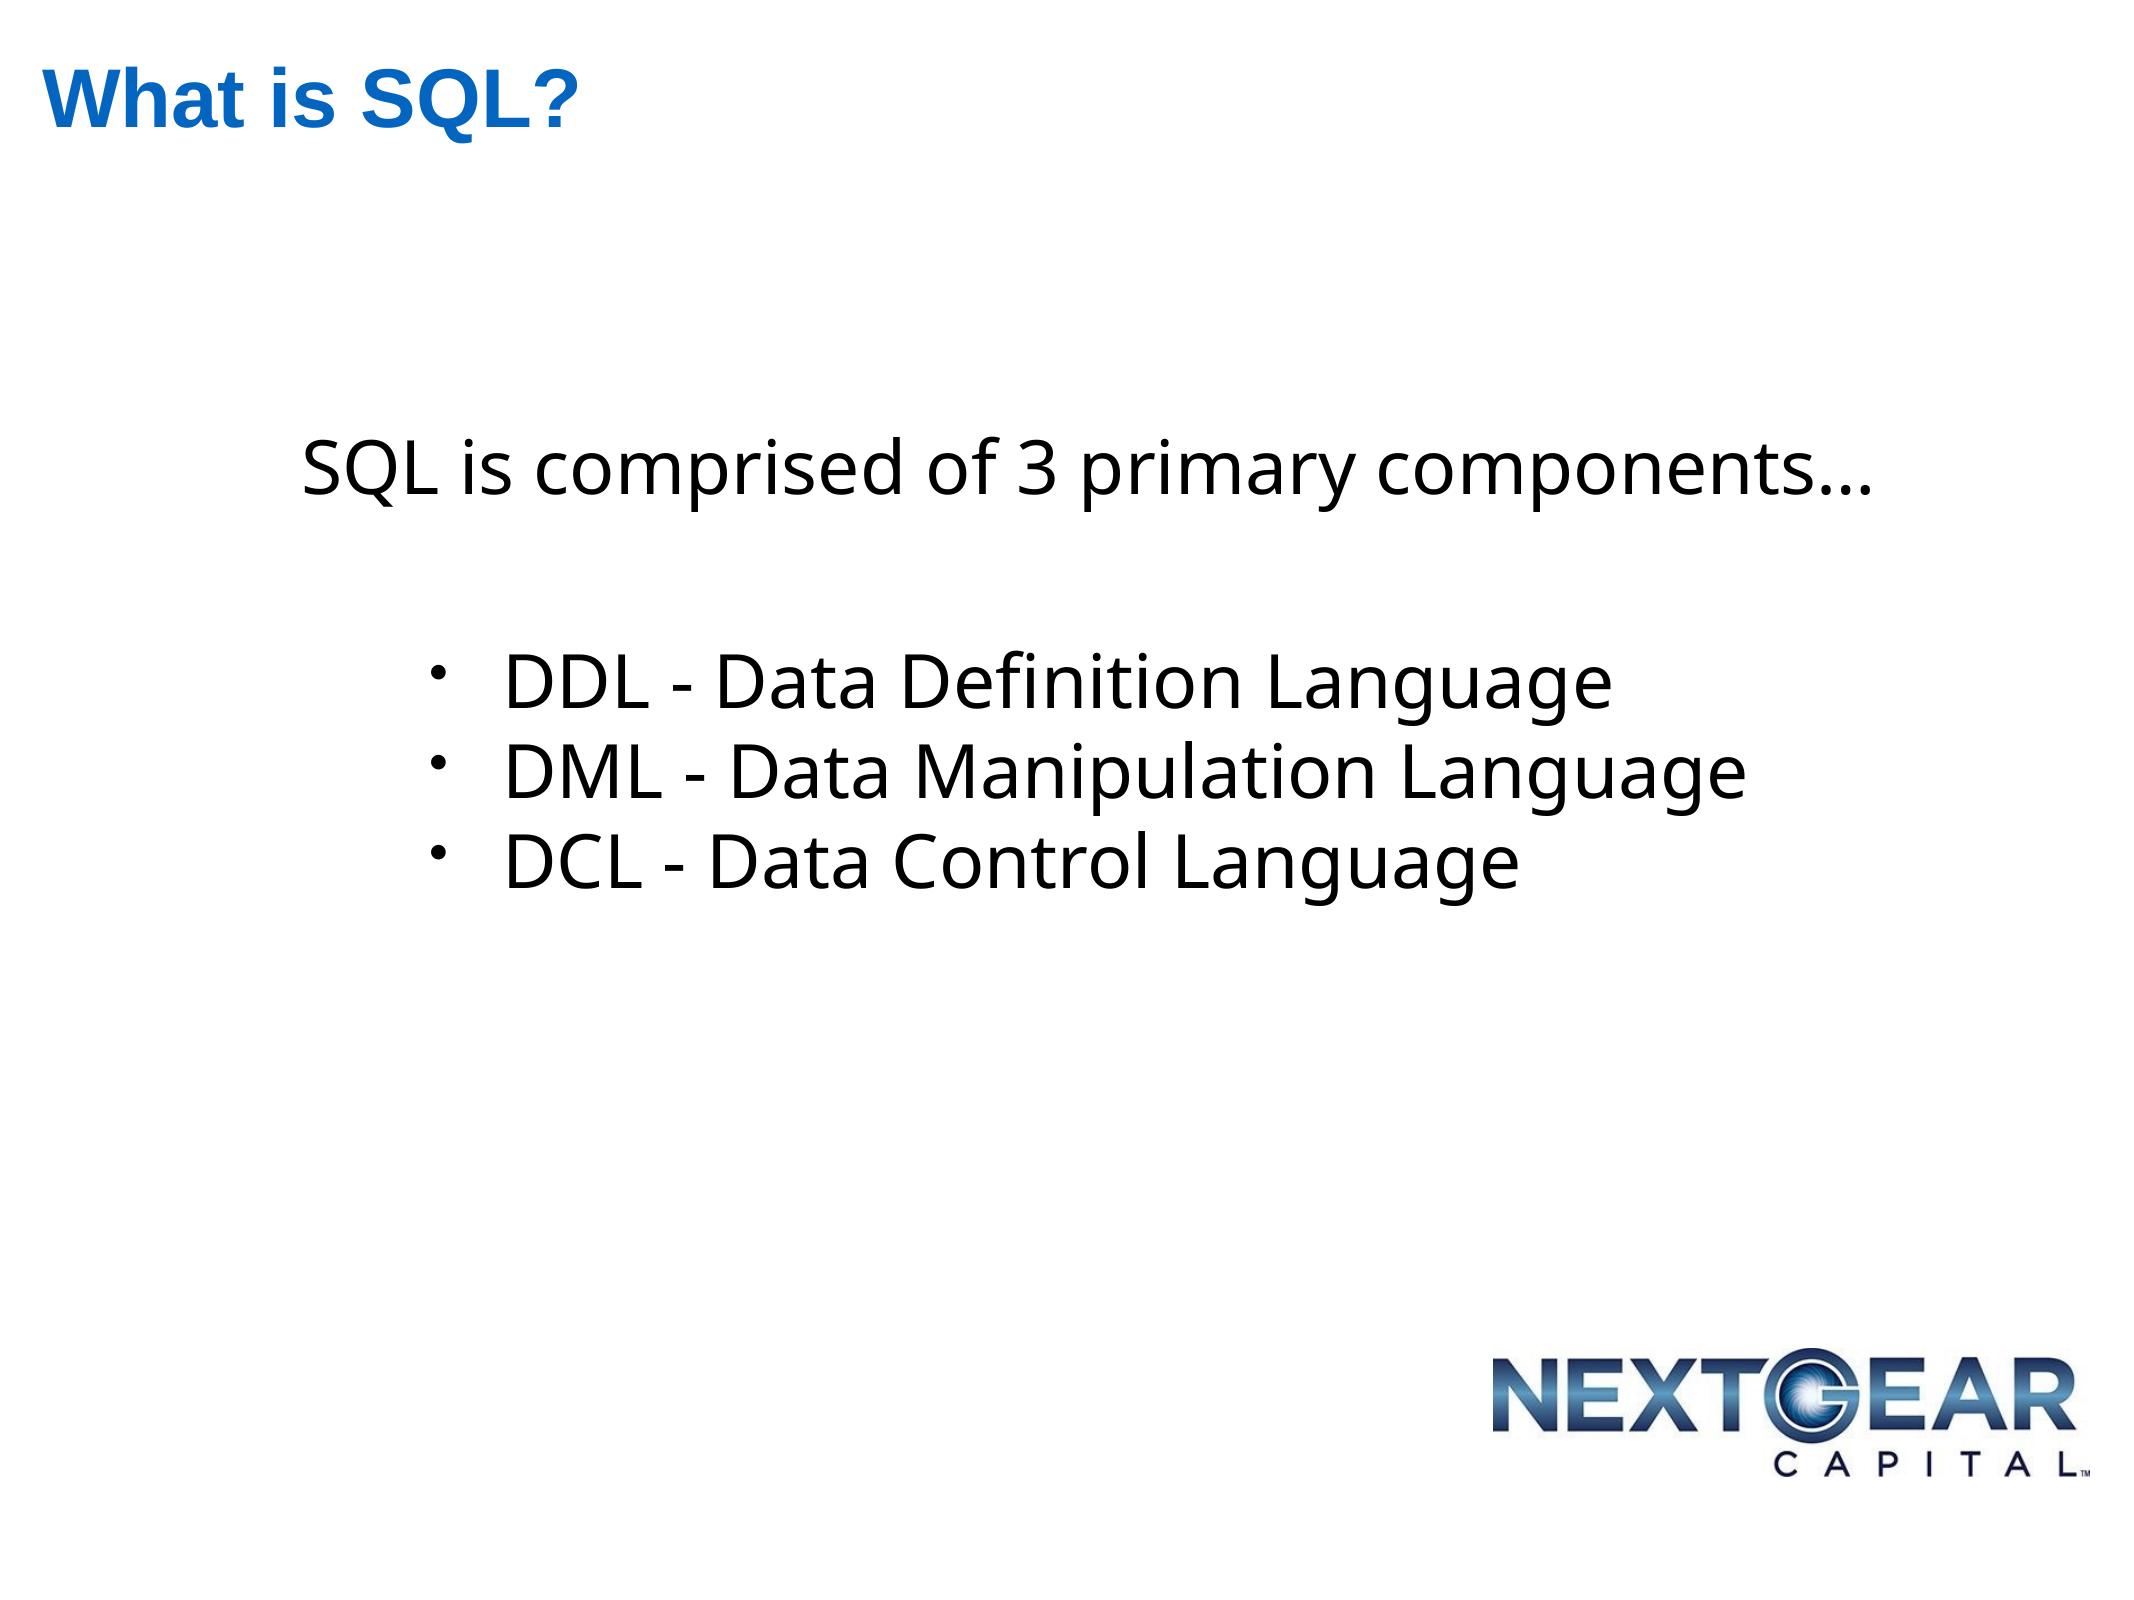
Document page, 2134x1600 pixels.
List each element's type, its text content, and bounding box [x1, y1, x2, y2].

text_box SQL is comprised of 3 primary components… [74, 411, 2105, 518]
text_box What is SQL? [33, 35, 592, 152]
picture [1493, 1348, 2090, 1478]
text_box DDL - Data Definition Language DML - Data Manipulation Language DCL - Data Control Language [420, 625, 1759, 912]
